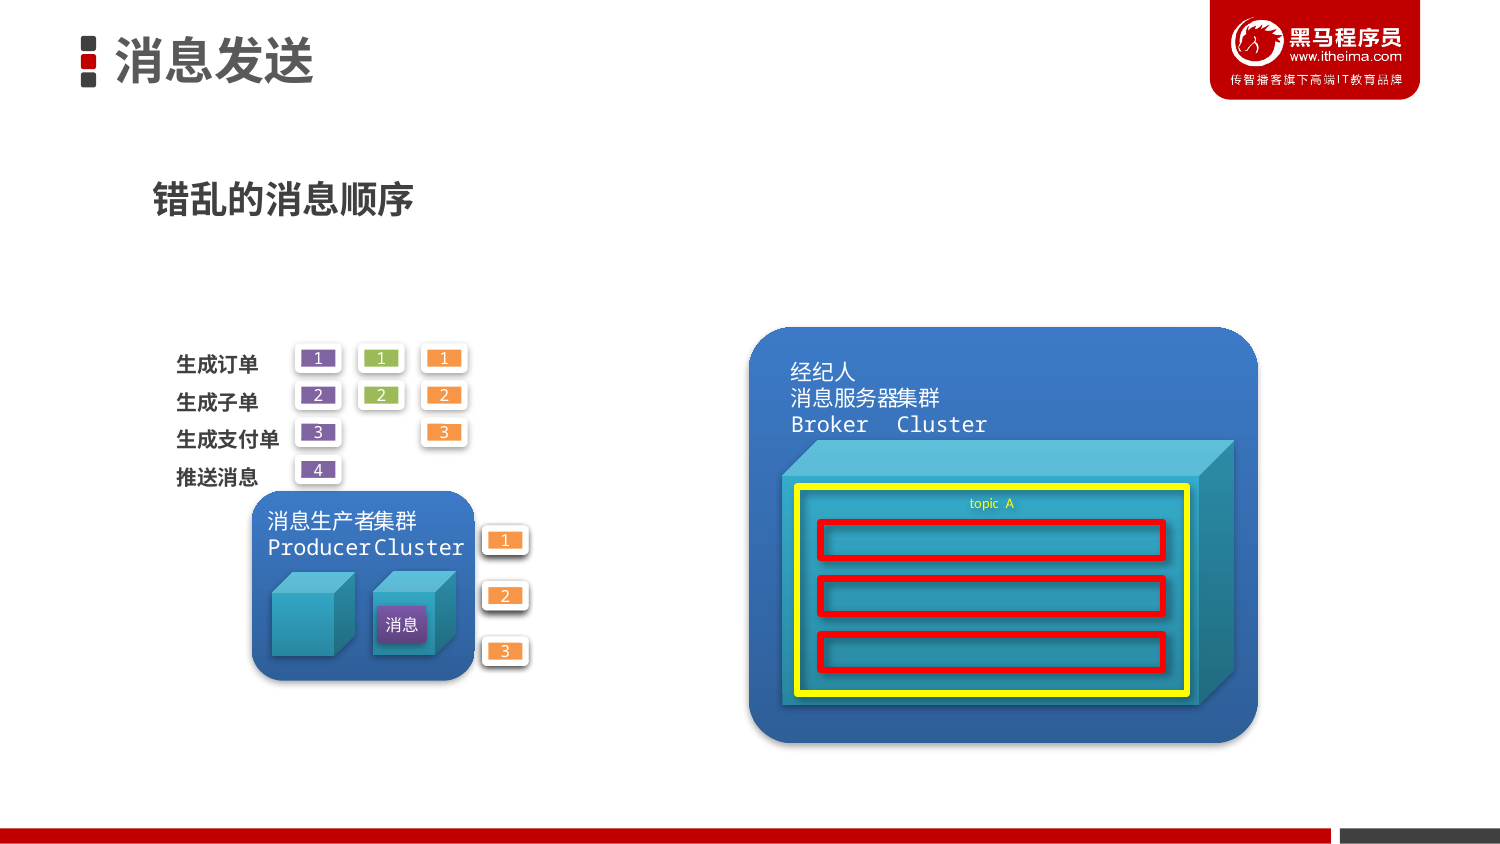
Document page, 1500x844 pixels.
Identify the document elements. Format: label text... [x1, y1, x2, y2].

text_box 2 [421, 380, 468, 410]
text_box 1 [482, 525, 529, 555]
text_box 3 [482, 636, 529, 666]
text_box 1 [314, 343, 342, 373]
text_box 1 [357, 343, 405, 373]
picture [1212, 8, 1421, 94]
text_box 错乱的消息顺序 [137, 145, 1211, 229]
text_box 生成订单 生成子单 生成支付单 推送消息 [161, 331, 314, 497]
text_box 2 [482, 580, 529, 611]
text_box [748, 327, 1259, 744]
text_box 3 [314, 417, 342, 447]
text_box 4 [314, 454, 342, 485]
text_box 3 [421, 417, 468, 447]
text_box 1 [421, 343, 468, 373]
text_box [251, 490, 478, 681]
text_box 消息发送 [103, 13, 987, 114]
text_box 2 [357, 380, 405, 410]
text_box 2 [314, 380, 342, 410]
